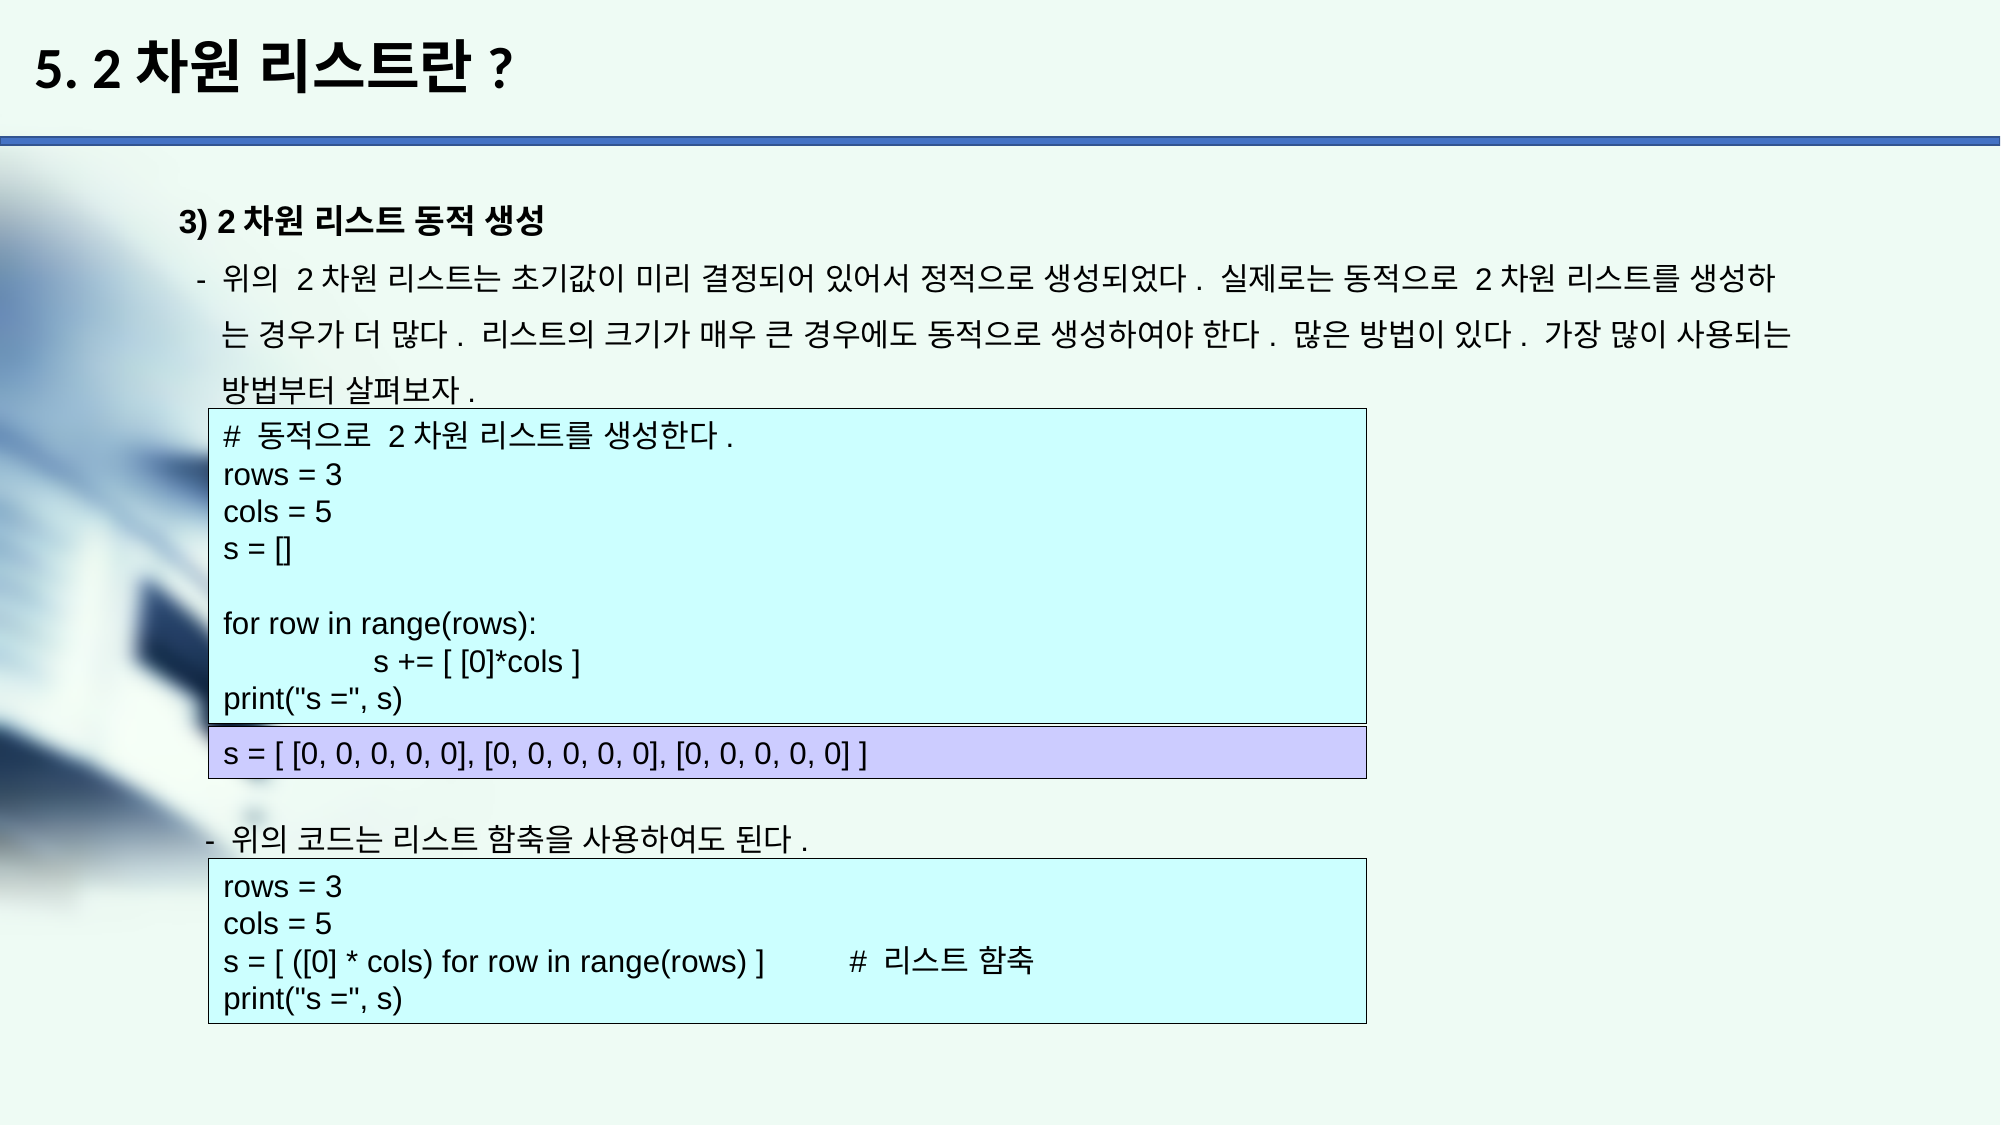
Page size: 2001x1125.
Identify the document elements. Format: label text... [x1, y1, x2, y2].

picture [0, 0, 2000, 136]
text_box 3) 2차원 리스트 동적 생성 - 위의 2차원 리스트는 초기값이 미리 결정되어 있어서 정적으로 생성되었다. 실제로는 동적으로 2차원 리스트를 생성하 는 경우가 더 많다. 리스트의 크기가 매우 큰 경우에도 동적으로 생성하여야 한다. 많은 방법이 있다. 가장 많이 사용되는 방법부터 살펴보자. - 위의 코드는 리스트 함축을 사용하여도 된다. [163, 172, 1922, 866]
text_box # 동적으로 2차원 리스트를 생성한다. rows = 3 cols = 5 s = [] for row in range(rows): s += [ [0]*cols ] print("s =", s) [208, 408, 1367, 724]
text_box rows = 3 cols = 5 s = [ ([0] * cols) for row in range(rows) ] # 리스트 함축 print("s =", s) [208, 858, 1367, 1024]
title 5. 2차원 리스트란? [19, 14, 1745, 126]
picture [0, 146, 2000, 1125]
text_box s = [ [0, 0, 0, 0, 0], [0, 0, 0, 0, 0], [0, 0, 0, 0, 0] ] [208, 726, 1367, 779]
